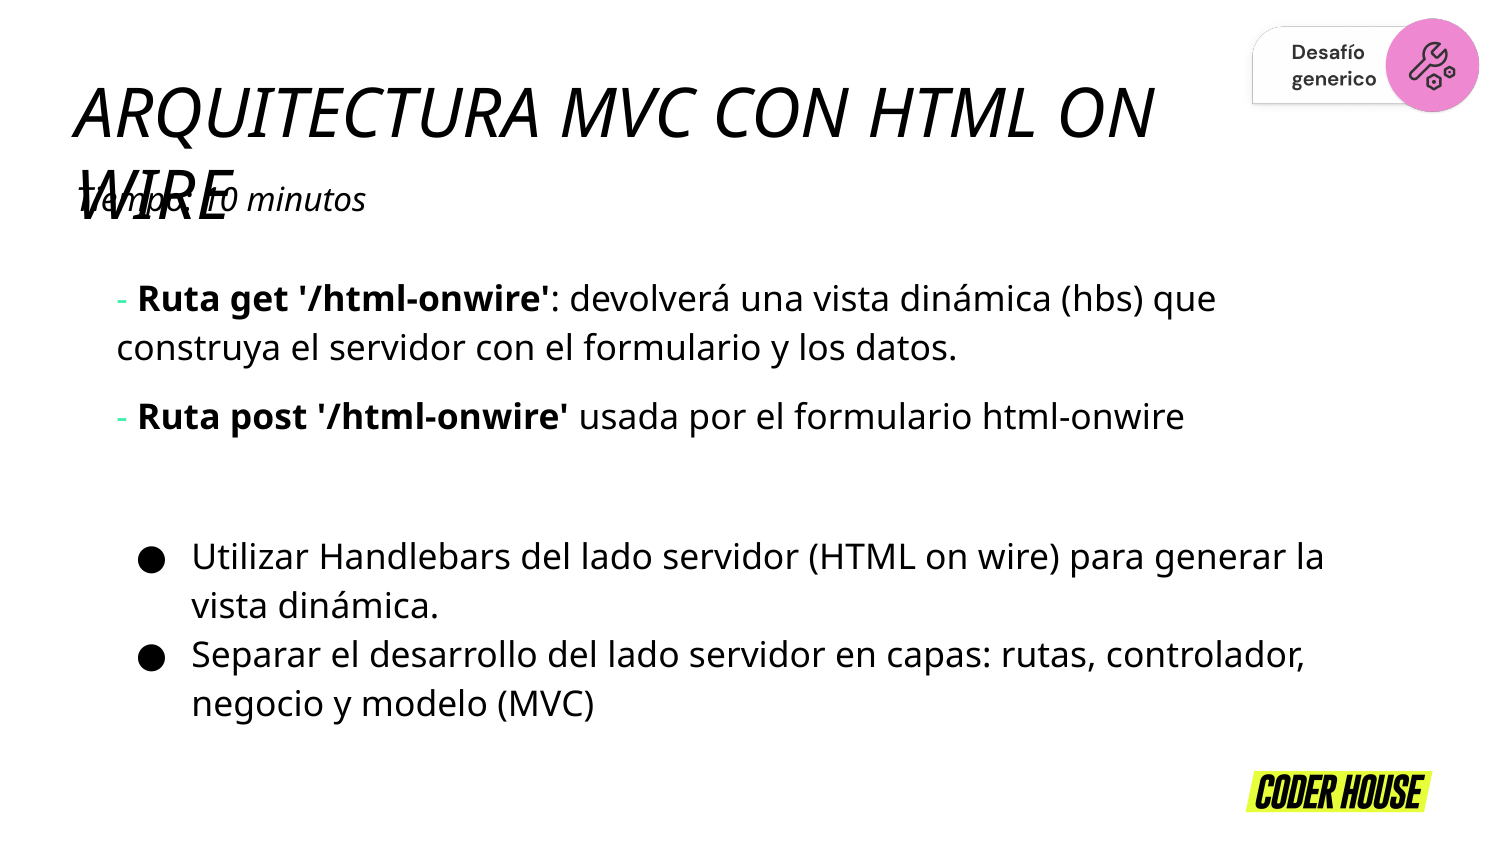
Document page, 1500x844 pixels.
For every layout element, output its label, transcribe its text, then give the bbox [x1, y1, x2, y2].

picture [1231, 12, 1500, 118]
text_box Tiempo: 10 minutos [60, 142, 553, 233]
text_box ARQUITECTURA MVC CON HTML ON WIRE [60, 53, 1296, 171]
picture [1241, 764, 1437, 819]
text_box - Ruta get '/html-onwire': devolverá una vista dinámica (hbs) que construya el servidor con el formulario y los datos. - Ruta post '/html-onwire' usada por el formulario html-onwire Utilizar Handlebars del lado servidor (HTML on wire) para generar la vista dinámica. Separar el desarrollo del lado servidor en capas: rutas, controlador, negocio y modelo (MVC) [101, 254, 1355, 724]
